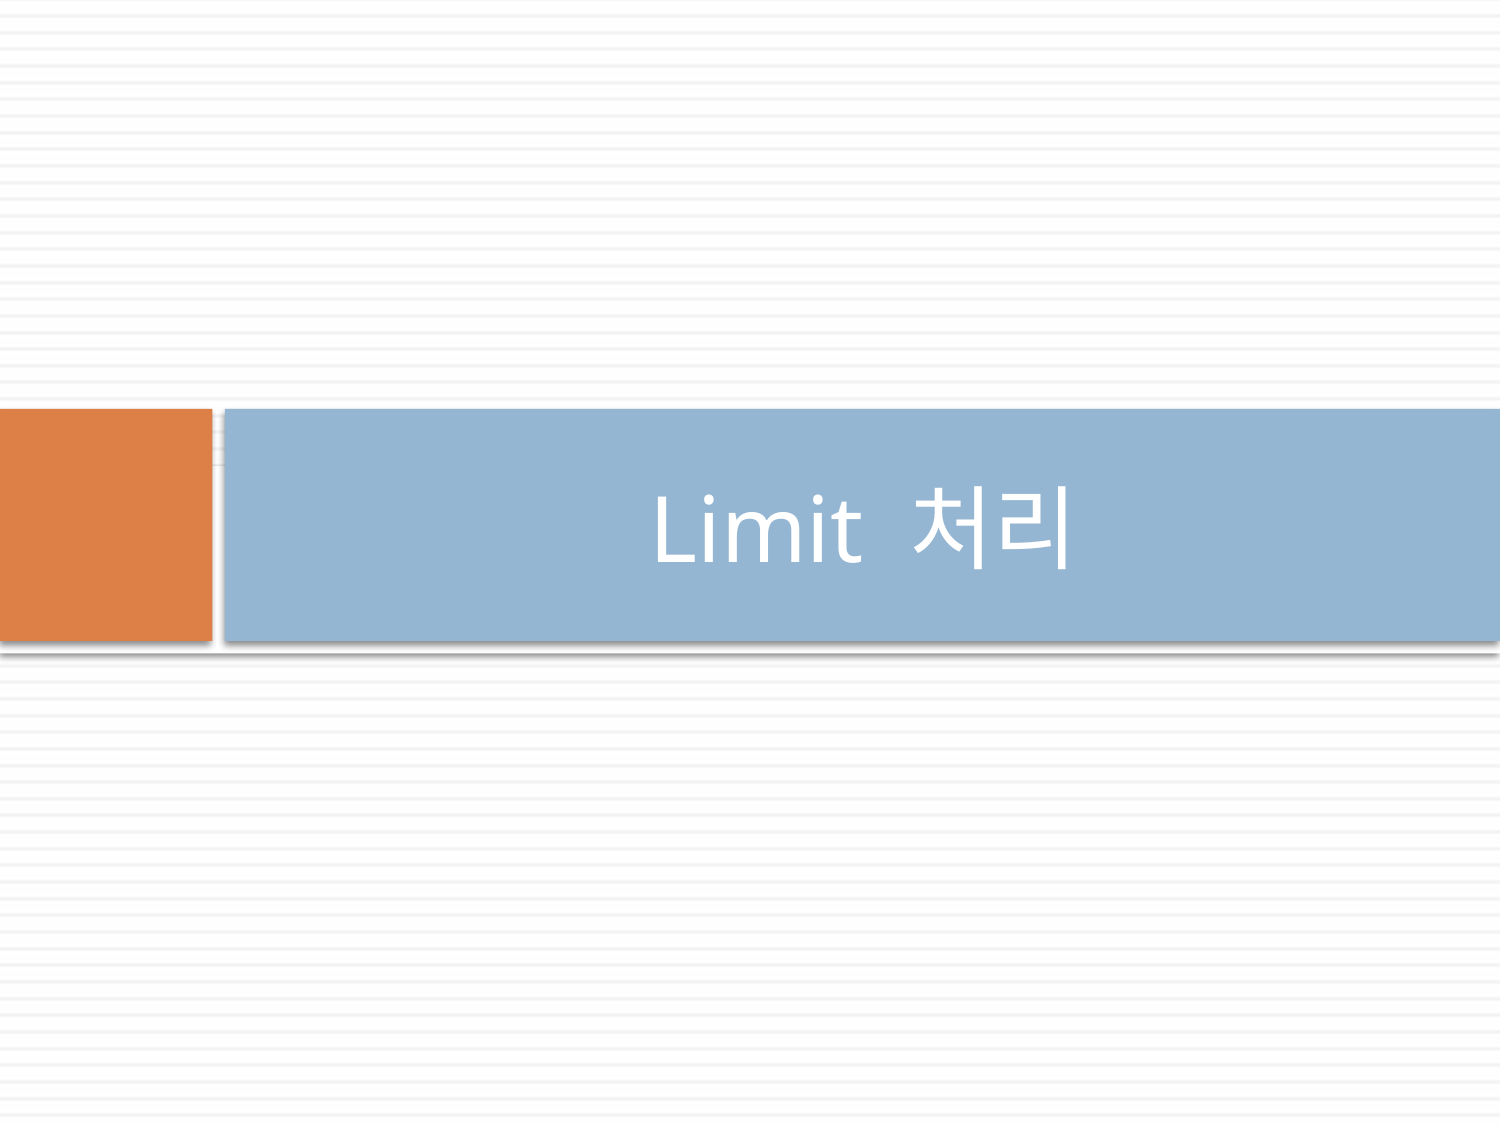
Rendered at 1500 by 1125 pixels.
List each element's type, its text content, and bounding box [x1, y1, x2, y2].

title Limit 처리 [238, 444, 1489, 607]
